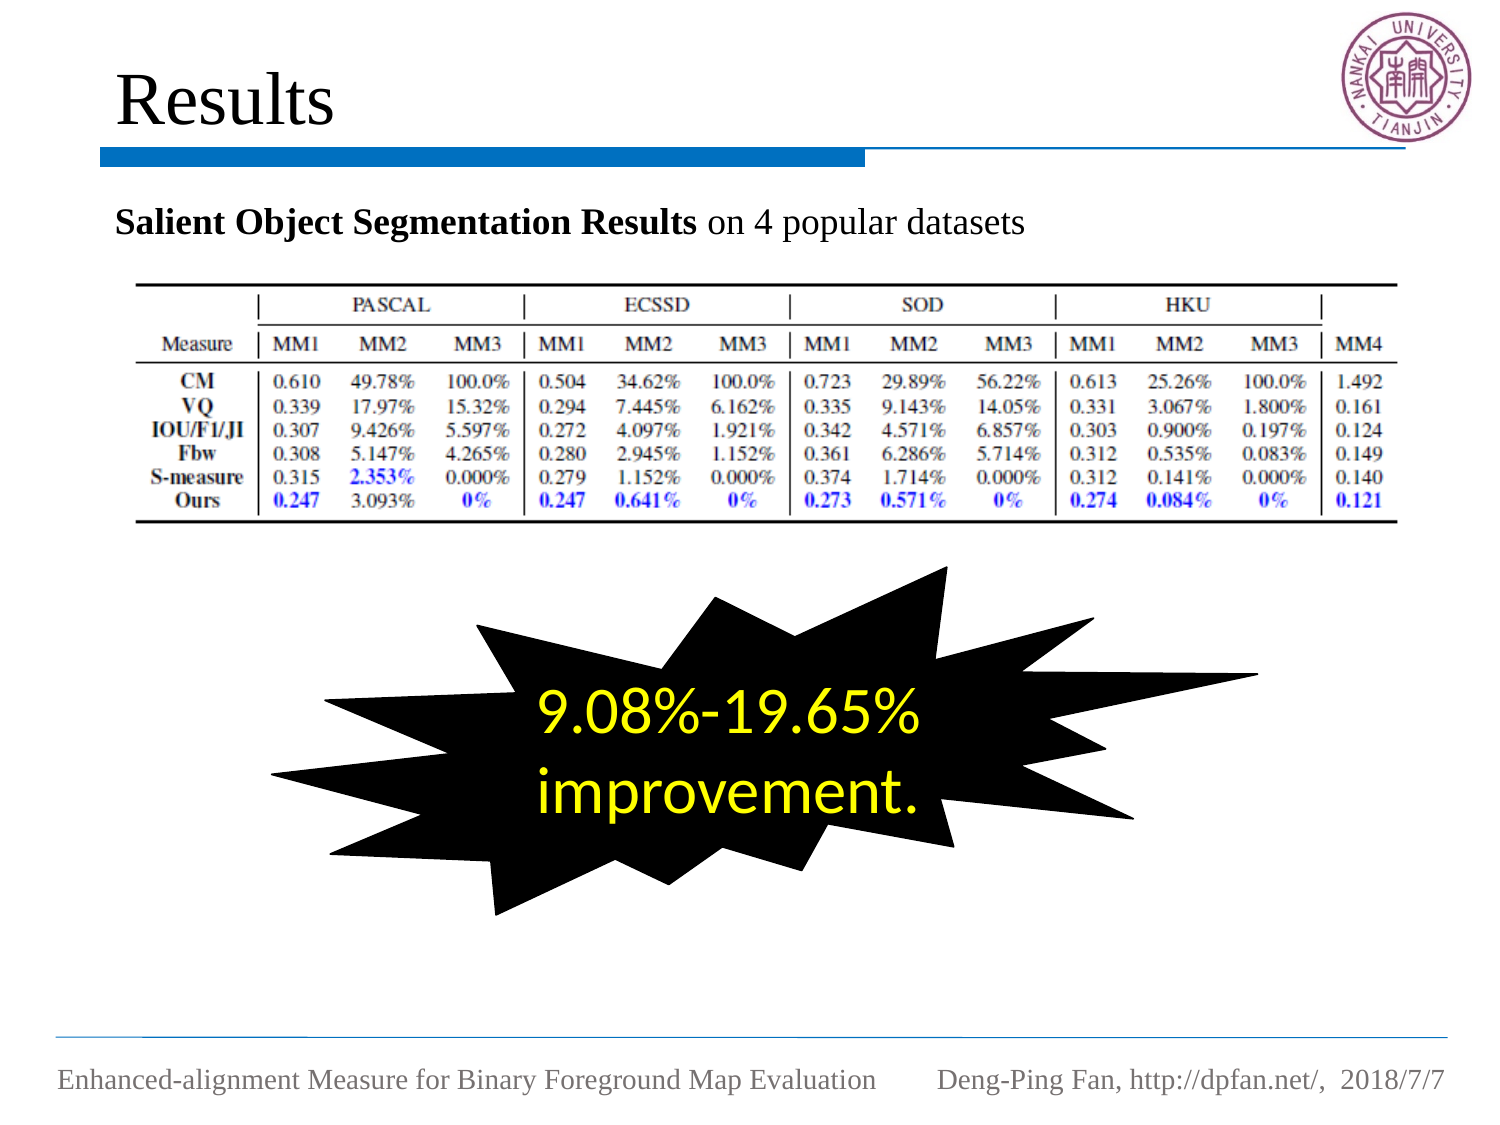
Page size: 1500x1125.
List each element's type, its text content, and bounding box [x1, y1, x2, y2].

title Results [100, 33, 1332, 168]
picture [1340, 11, 1472, 143]
text_box Salient Object Segmentation Results on 4 popular datasets [100, 190, 1429, 295]
text_box 9.08%-19.65% improvement. [270, 566, 1259, 916]
picture [122, 268, 1407, 533]
